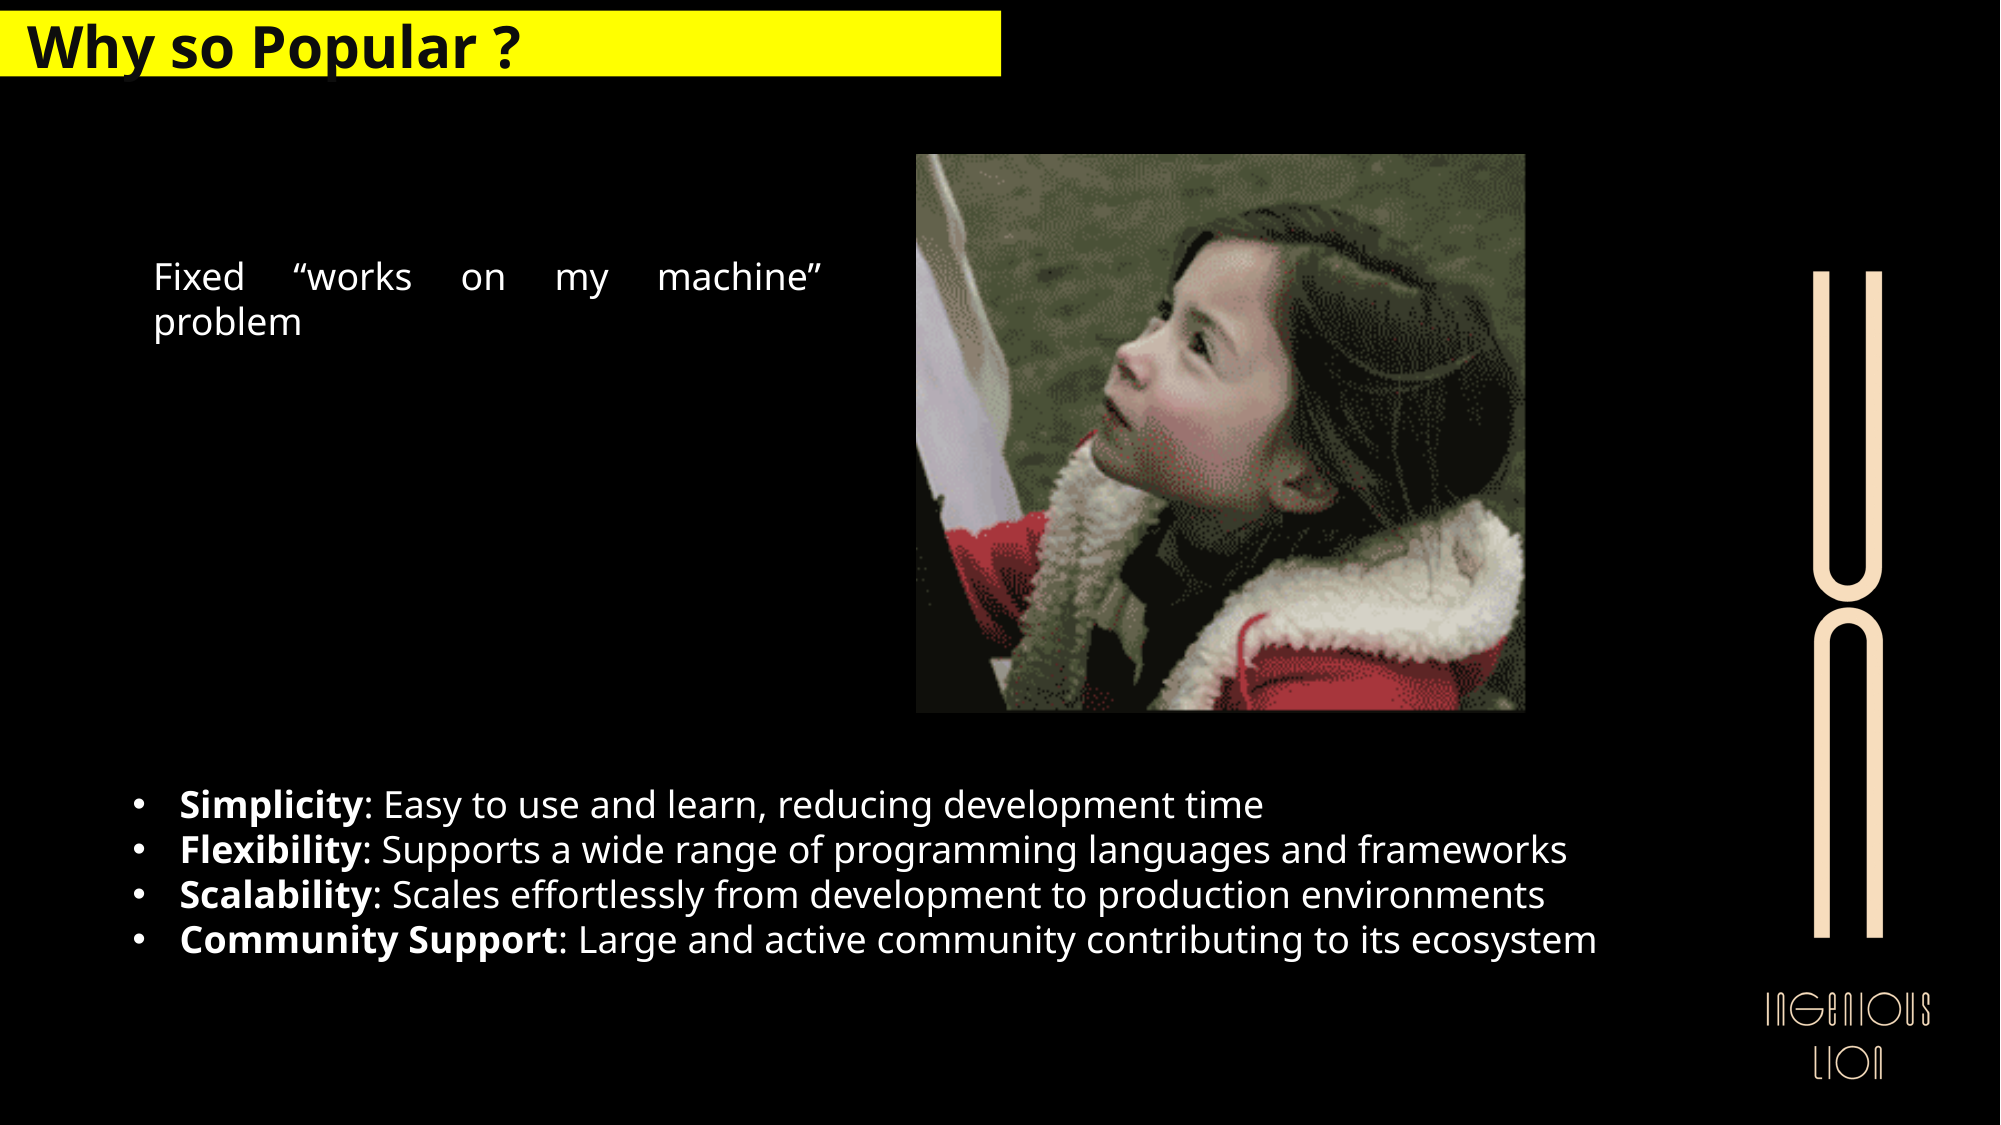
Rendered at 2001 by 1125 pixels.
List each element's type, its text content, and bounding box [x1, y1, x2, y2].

picture [916, 154, 1528, 713]
text_box Why so Popular ? [12, 10, 886, 94]
text_box [0, 10, 12, 77]
text_box Simplicity: Easy to use and learn, reducing development time Flexibility: Supports a wide range of programming languages and frameworks Scalability: Scales effortlessly from development to production environments Community Support: Large and active community contributing to its ecosystem [117, 773, 1614, 969]
text_box Fixed “works on my machine” problem [138, 245, 837, 350]
text_box [886, 10, 1002, 77]
picture [1728, 224, 2000, 1125]
